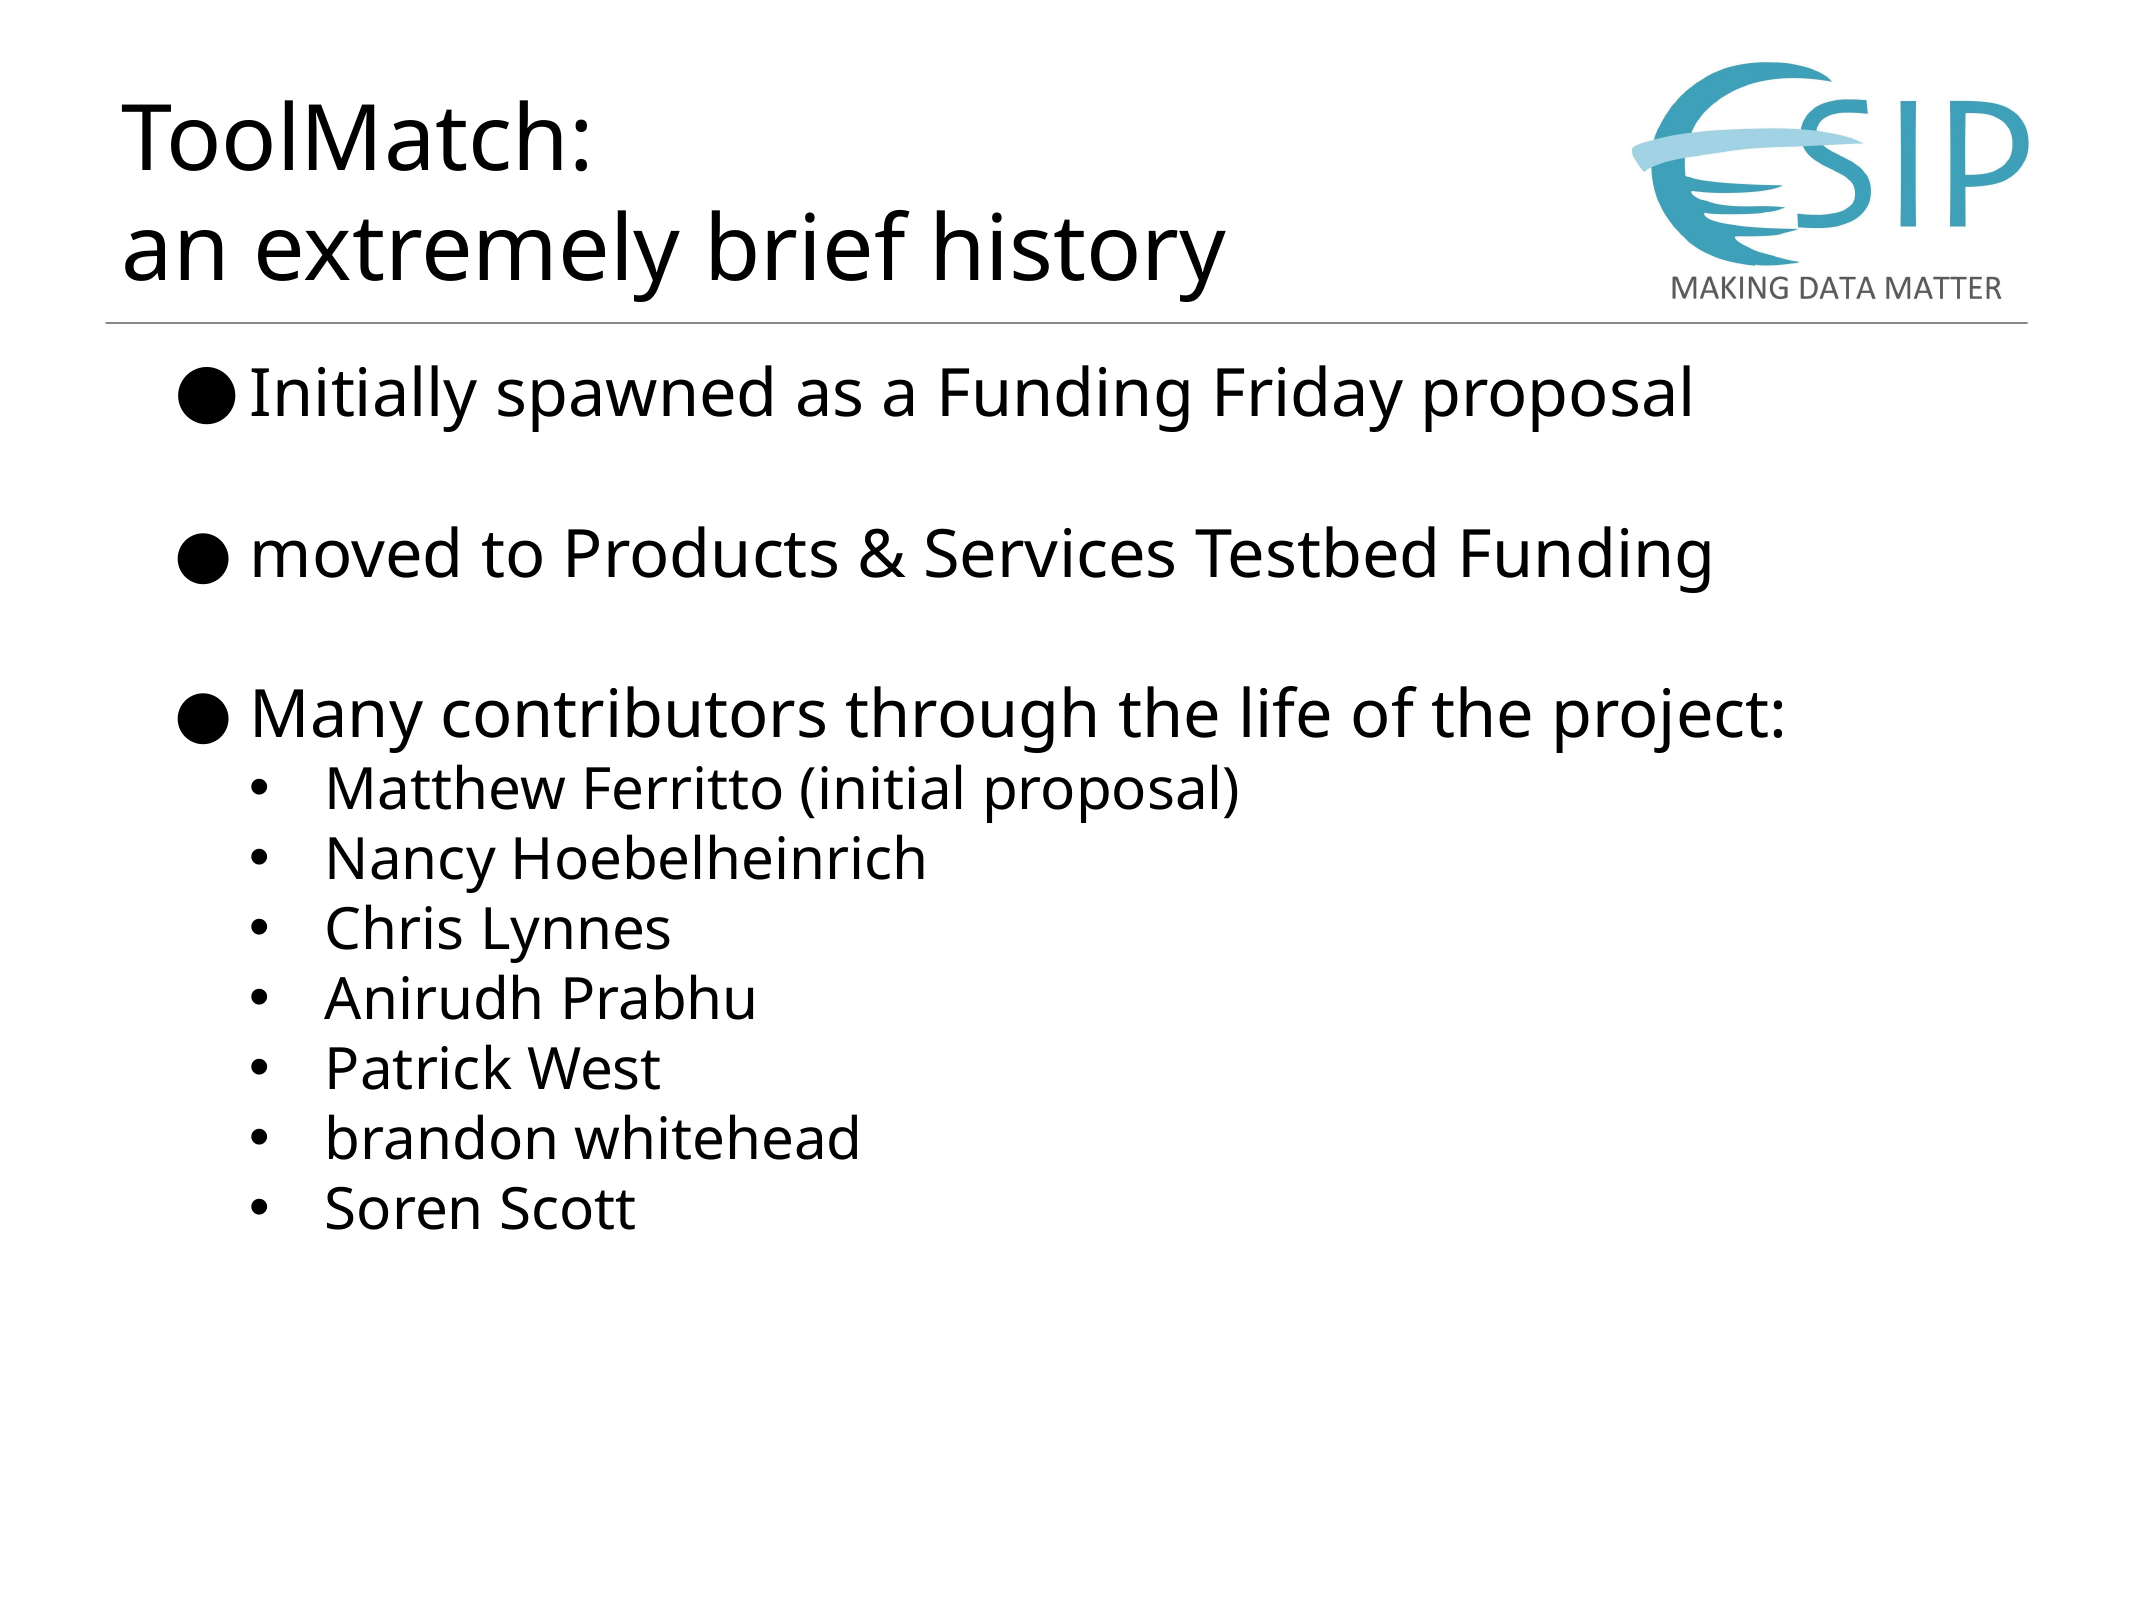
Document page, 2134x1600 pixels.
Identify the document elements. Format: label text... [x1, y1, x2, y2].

list Initially spawned as a Funding Friday proposal moved to Products & Services Testbed Funding Many contributors through the life of the project: Matthew Ferritto (initial proposal) Nancy Hoebelheinrich Chris Lynnes Anirudh Prabhu Patrick West brandon whitehead Soren Scott [159, 326, 1974, 1429]
picture [1627, 54, 2040, 311]
title ToolMatch: an extremely brief history [106, 64, 2027, 331]
